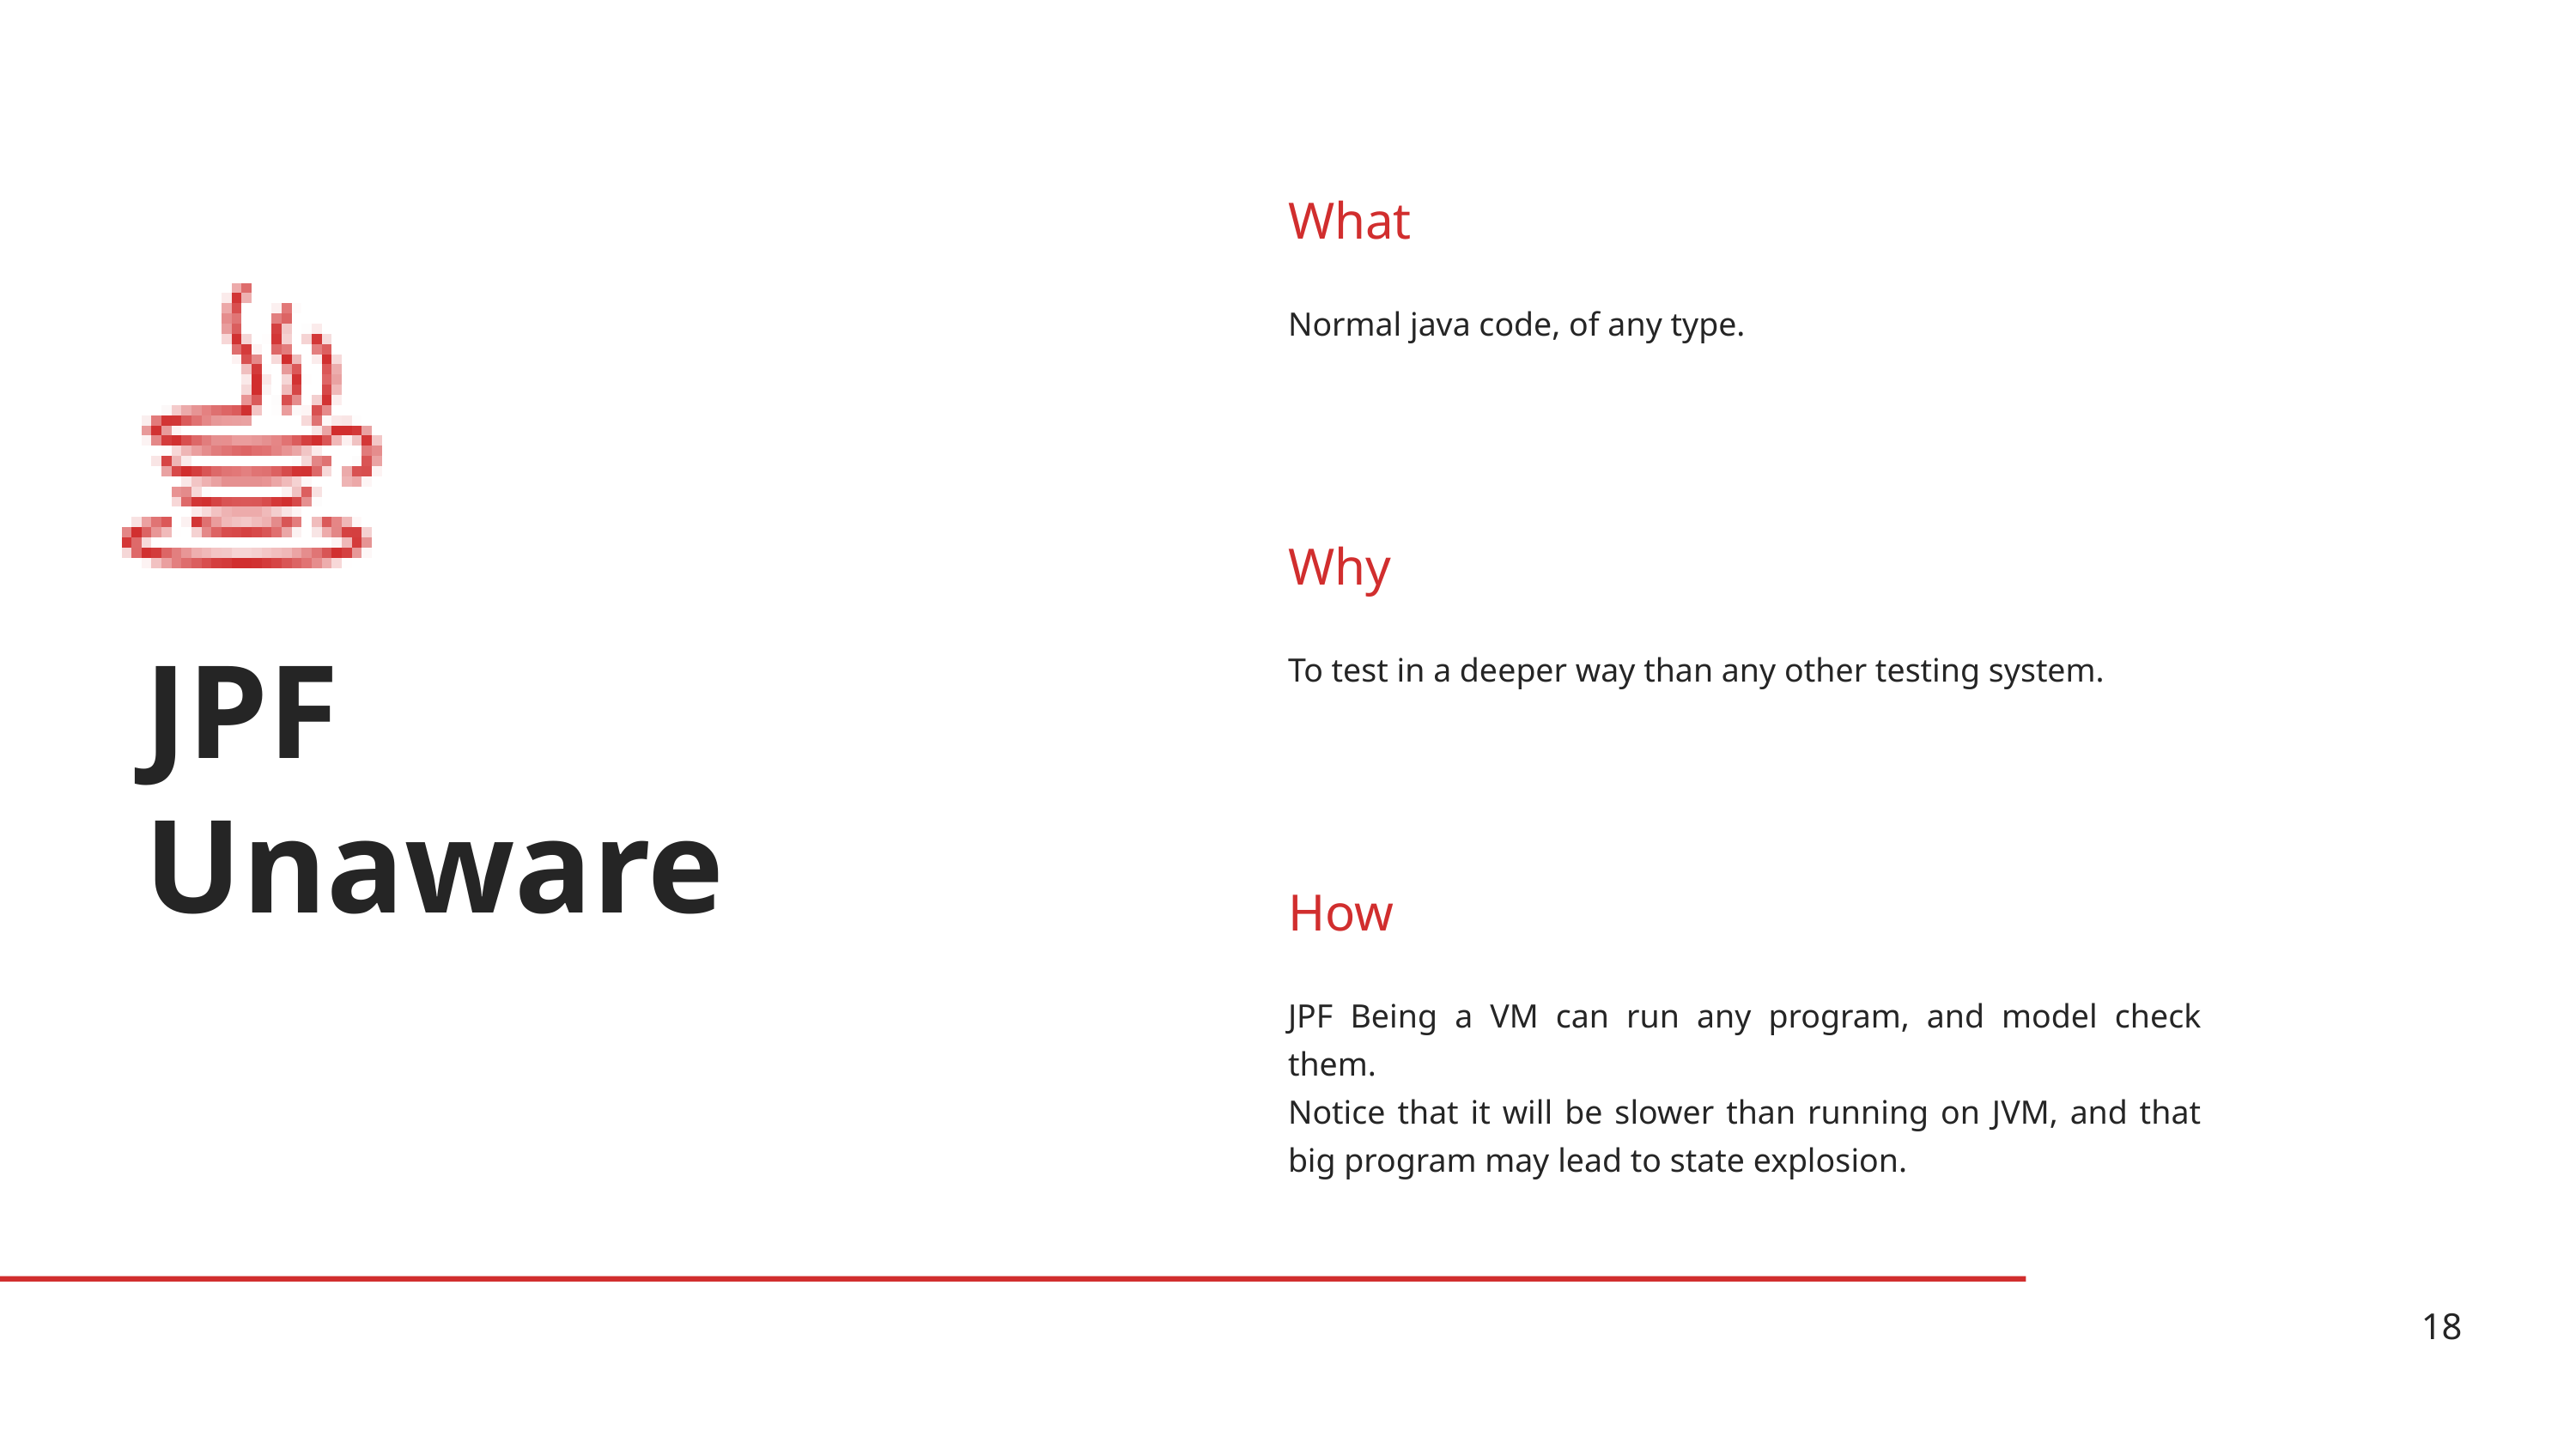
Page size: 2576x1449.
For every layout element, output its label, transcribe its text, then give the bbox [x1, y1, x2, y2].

text_box How [1287, 876, 2202, 942]
text_box JPF Being a VM can run any program, and model check them. Notice that it will be slower than running on JVM, and that big program may lead to state explosion. [1287, 985, 2202, 1179]
text_box Why [1287, 530, 2202, 596]
text_box 18 [2421, 1296, 2463, 1348]
text_box To test in a deeper way than any other testing system. [1287, 640, 2202, 688]
text_box [122, 283, 382, 568]
text_box Normal java code, of any type. [1287, 294, 2202, 343]
text_box JPF Unaware [144, 629, 1012, 939]
text_box What [1287, 184, 2202, 250]
